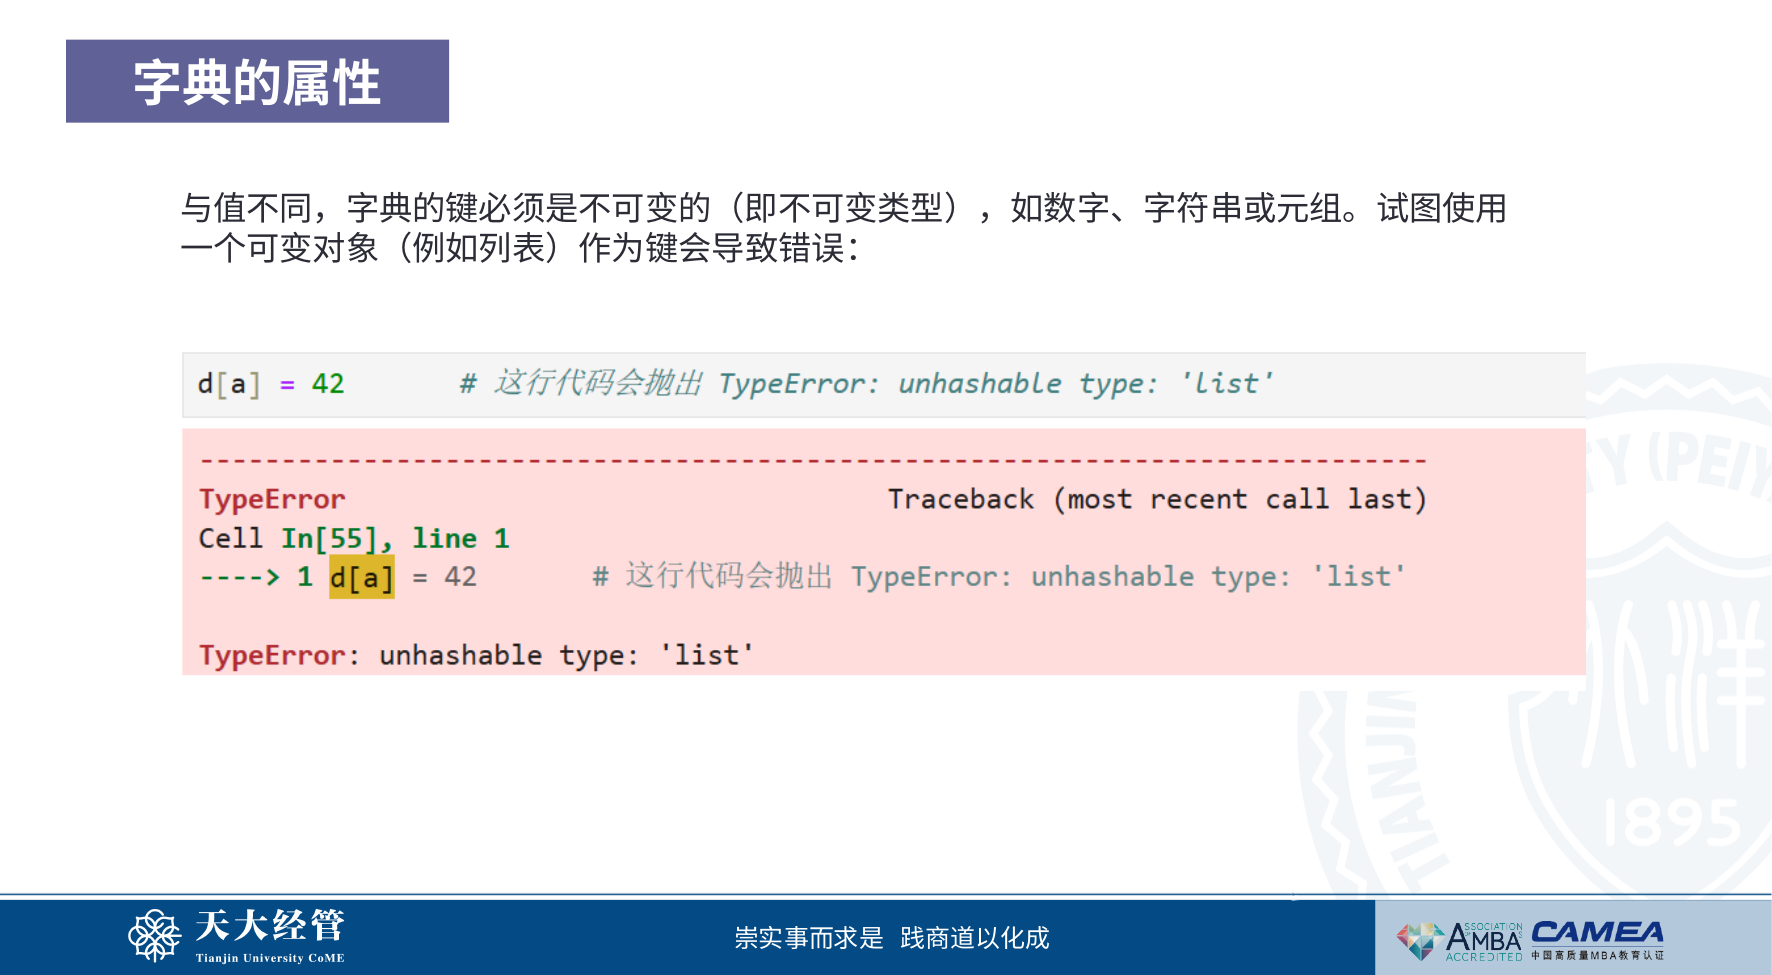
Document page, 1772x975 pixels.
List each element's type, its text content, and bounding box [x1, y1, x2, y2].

text_box 与值不同，字典的键必须是不可变的（即不可变类型），如数字、字符串或元组。试图使用一个可变对象（例如列表）作为键会导致错误： [165, 179, 1556, 275]
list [172, 338, 1586, 691]
text_box 字典的属性 [66, 39, 450, 123]
picture [0, 0, 1772, 975]
